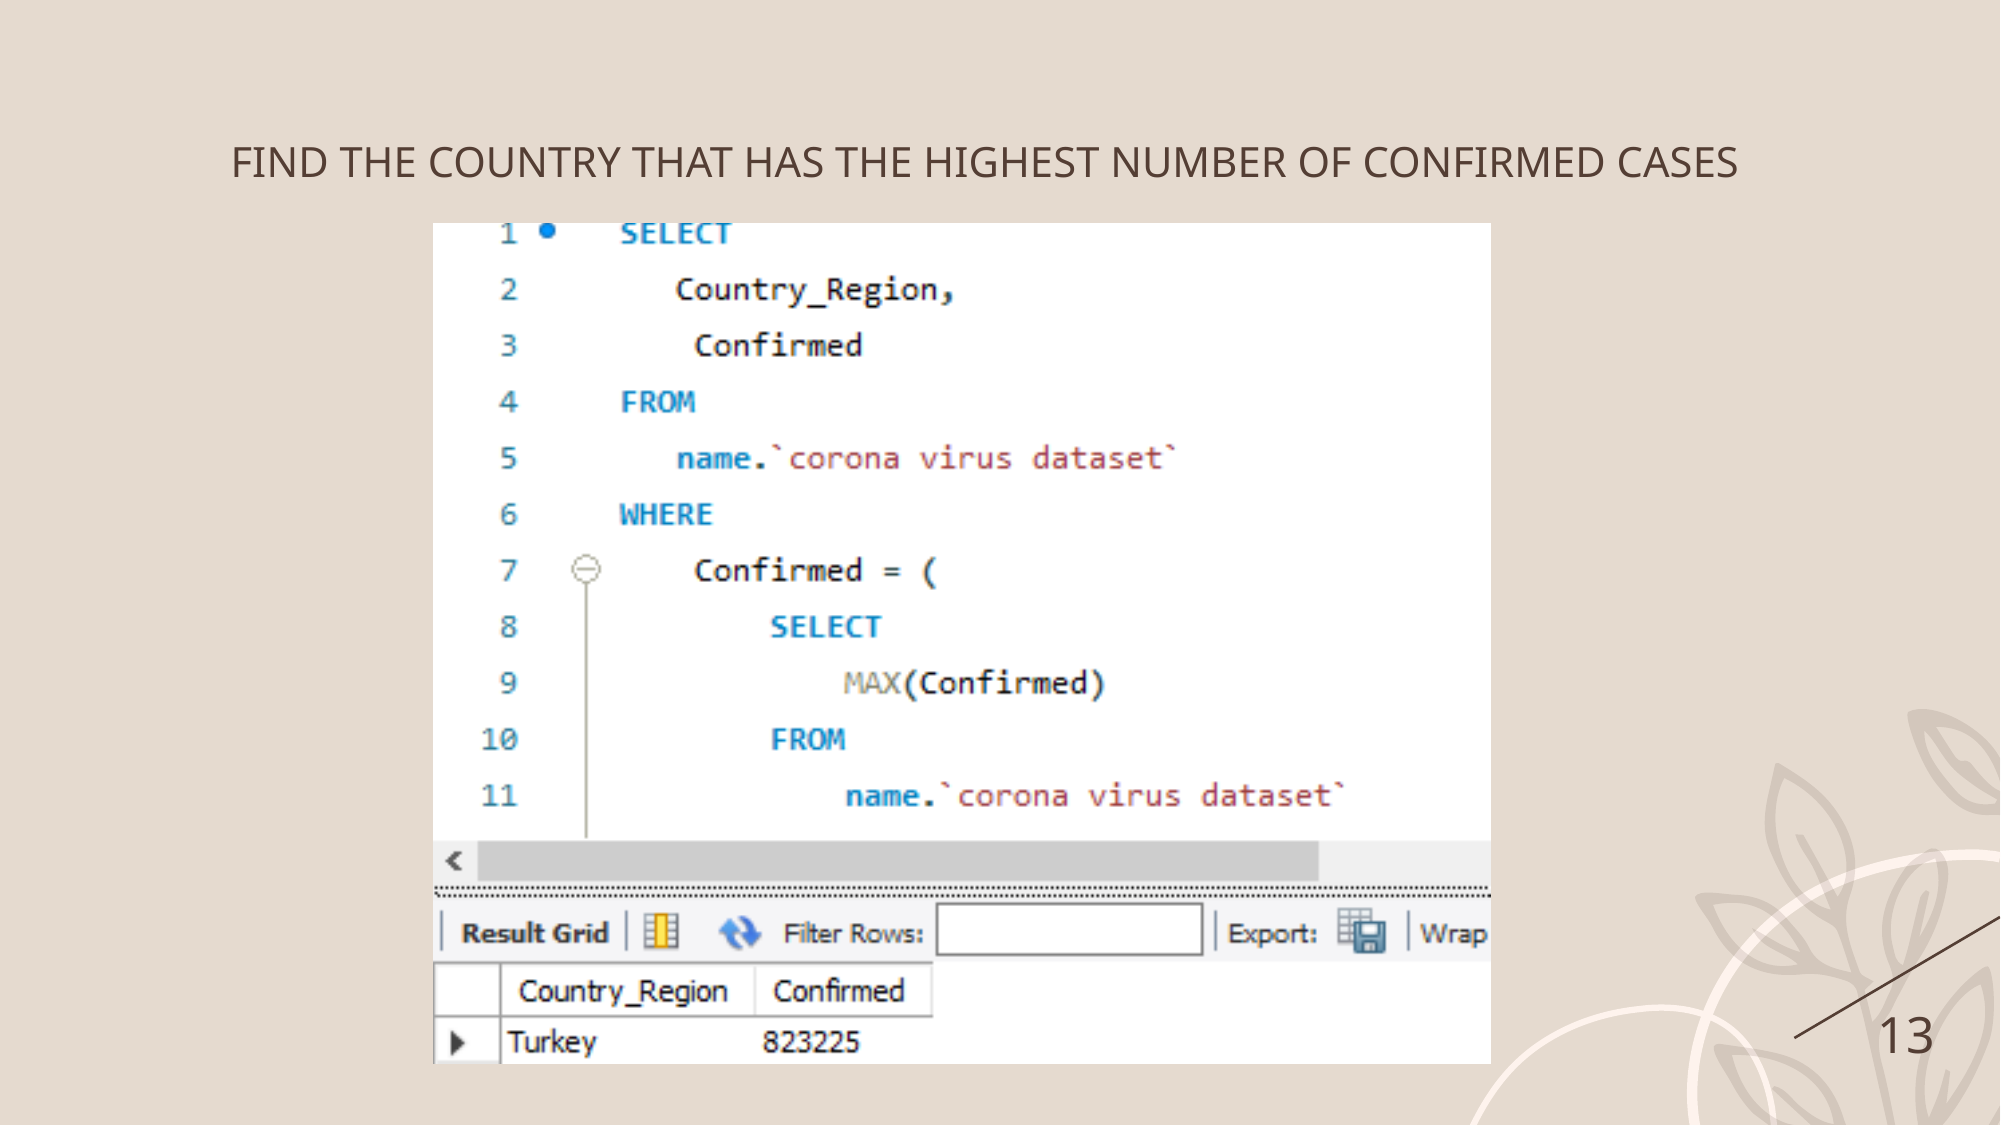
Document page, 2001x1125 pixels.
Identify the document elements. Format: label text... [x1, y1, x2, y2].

slide_number 13 [1862, 964, 1971, 1112]
picture [433, 223, 1491, 1064]
text_box FIND THE COUNTRY THAT HAS THE HIGHEST NUMBER OF CONFIRMED CASES [160, 121, 1897, 194]
